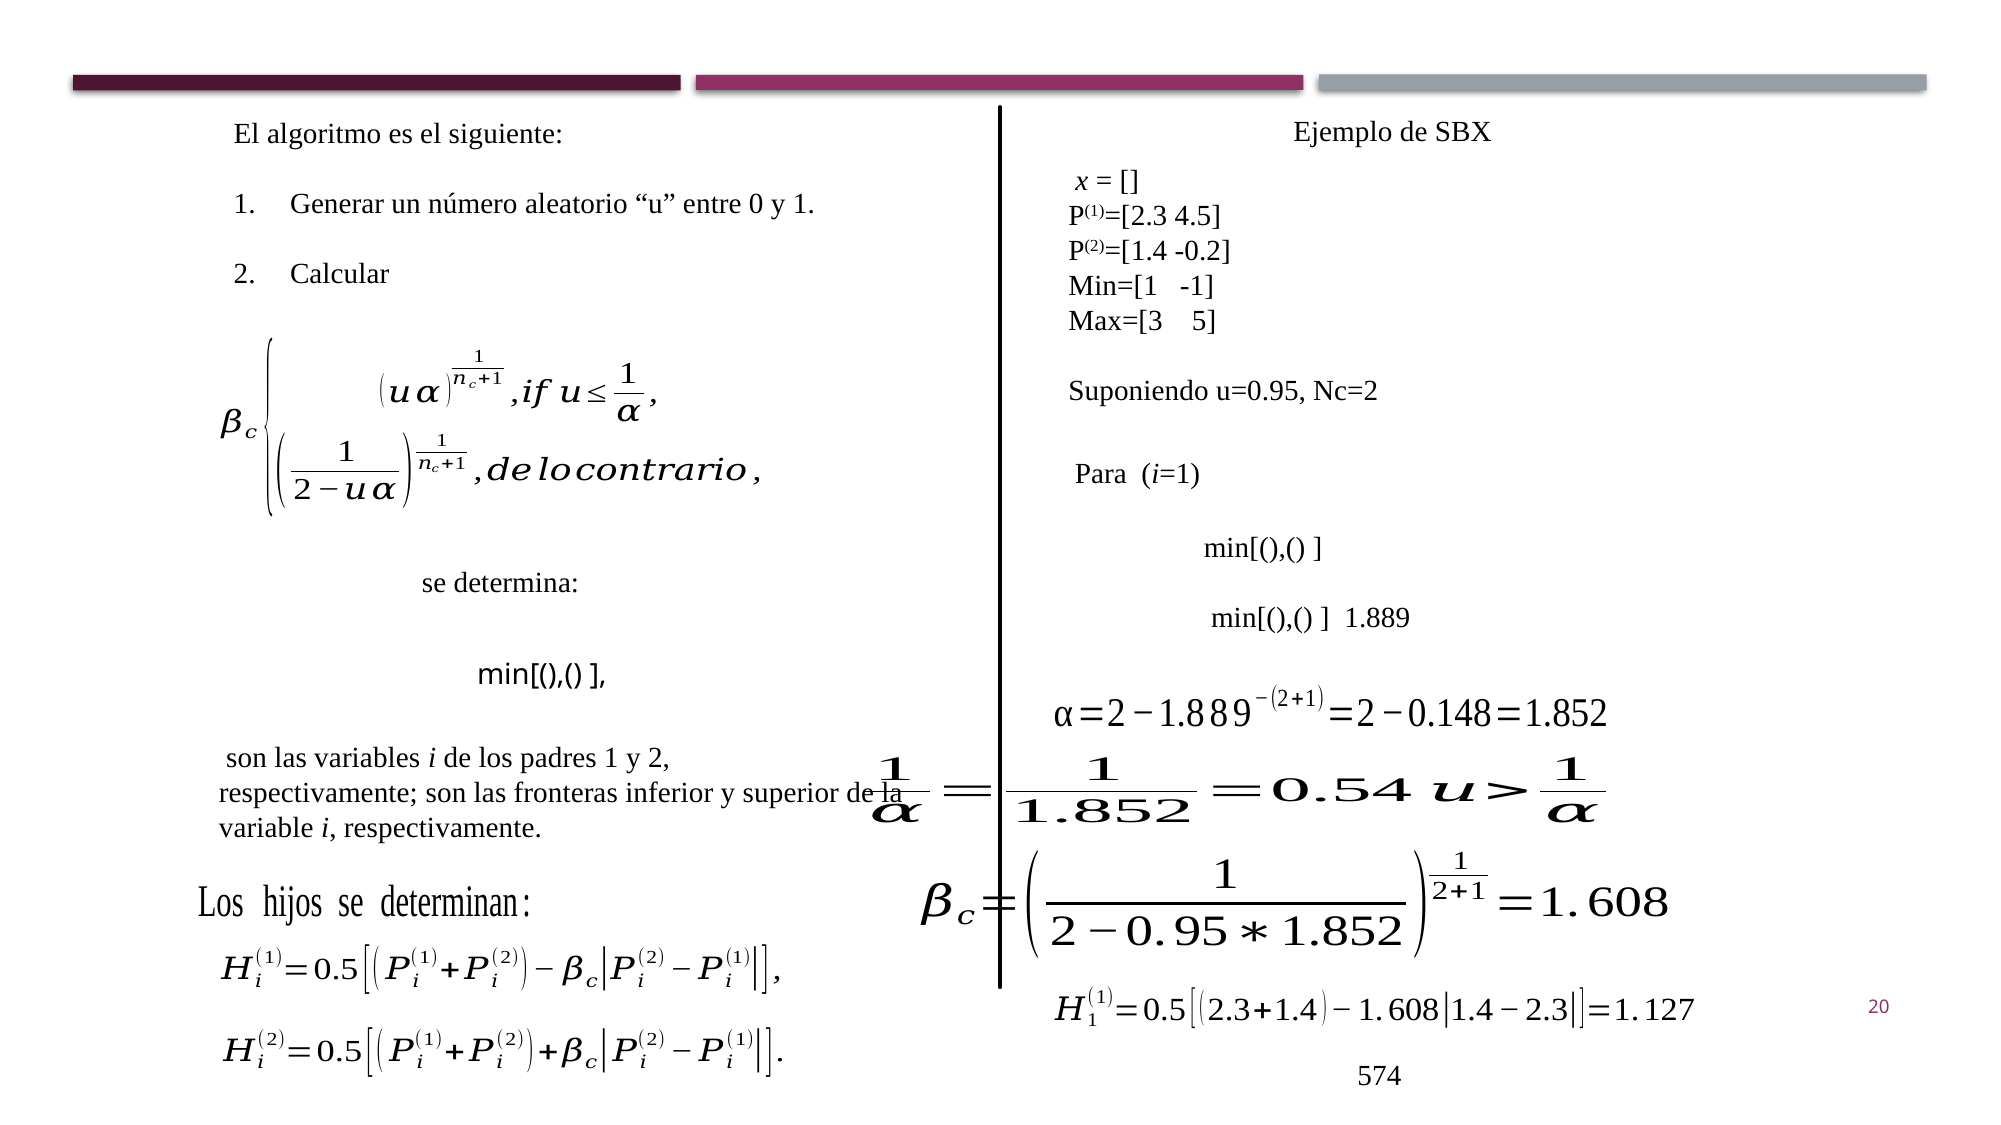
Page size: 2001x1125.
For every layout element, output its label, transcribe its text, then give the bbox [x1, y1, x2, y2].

text_box Ejemplo de SBX [1278, 104, 1523, 155]
slide_number 20 [1732, 977, 1905, 1037]
